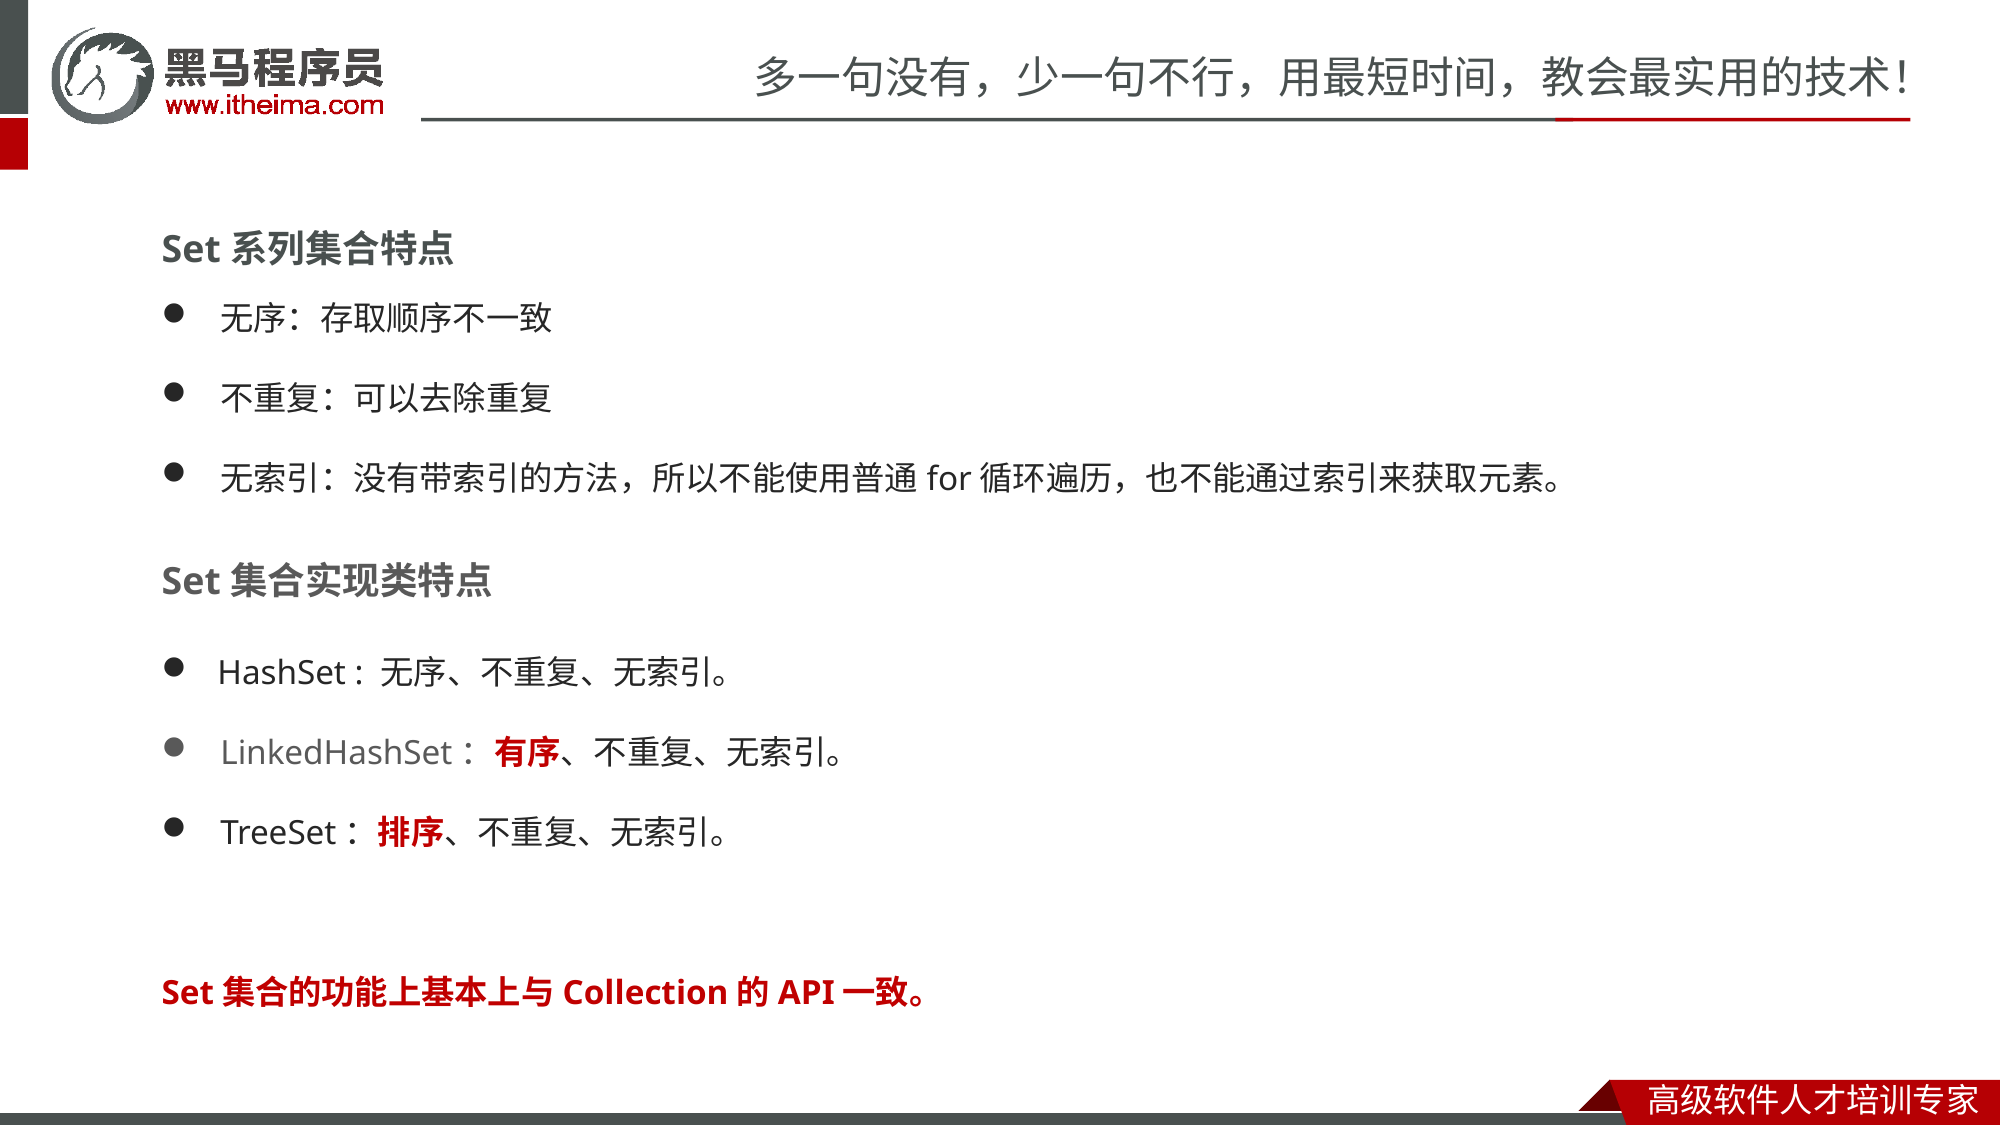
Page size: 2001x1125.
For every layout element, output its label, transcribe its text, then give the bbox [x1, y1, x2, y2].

text_box Set集合实现类特点 [146, 504, 1147, 610]
text_box 无序：存取顺序不一致 不重复：可以去除重复 无索引：没有带索引的方法，所以不能使用普通for循环遍历，也不能通过索引来获取元素。 [146, 250, 1916, 585]
text_box HashSet : 无序、不重复、无索引。 LinkedHashSet：有序、不重复、无索引。 TreeSet：排序、不重复、无索引。 Set集合的功能上基本上与Collection的API一致。 [146, 610, 1129, 1071]
text_box Set系列集合特点 [146, 172, 1147, 278]
picture [50, 26, 384, 125]
